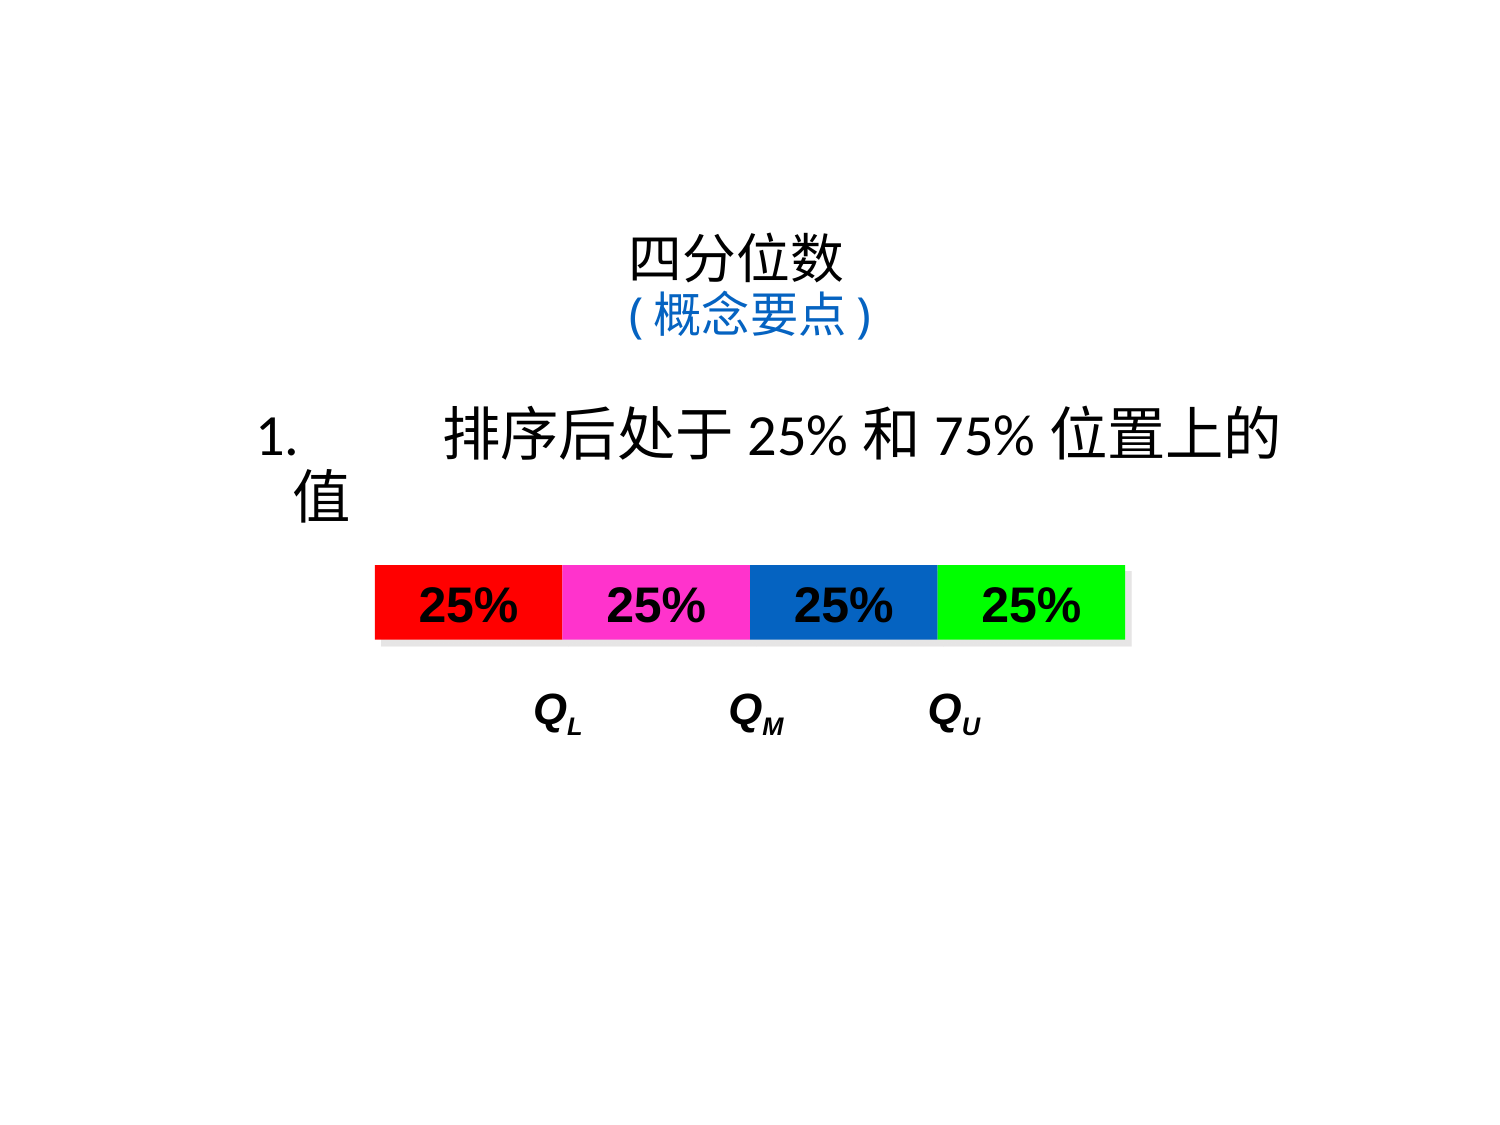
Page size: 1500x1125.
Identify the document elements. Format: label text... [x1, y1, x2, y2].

title 四分位数 (概念要点) [243, 226, 1257, 349]
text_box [374, 565, 1126, 769]
list 1. 排序后处于25%和75%位置上的值 [243, 400, 1320, 566]
